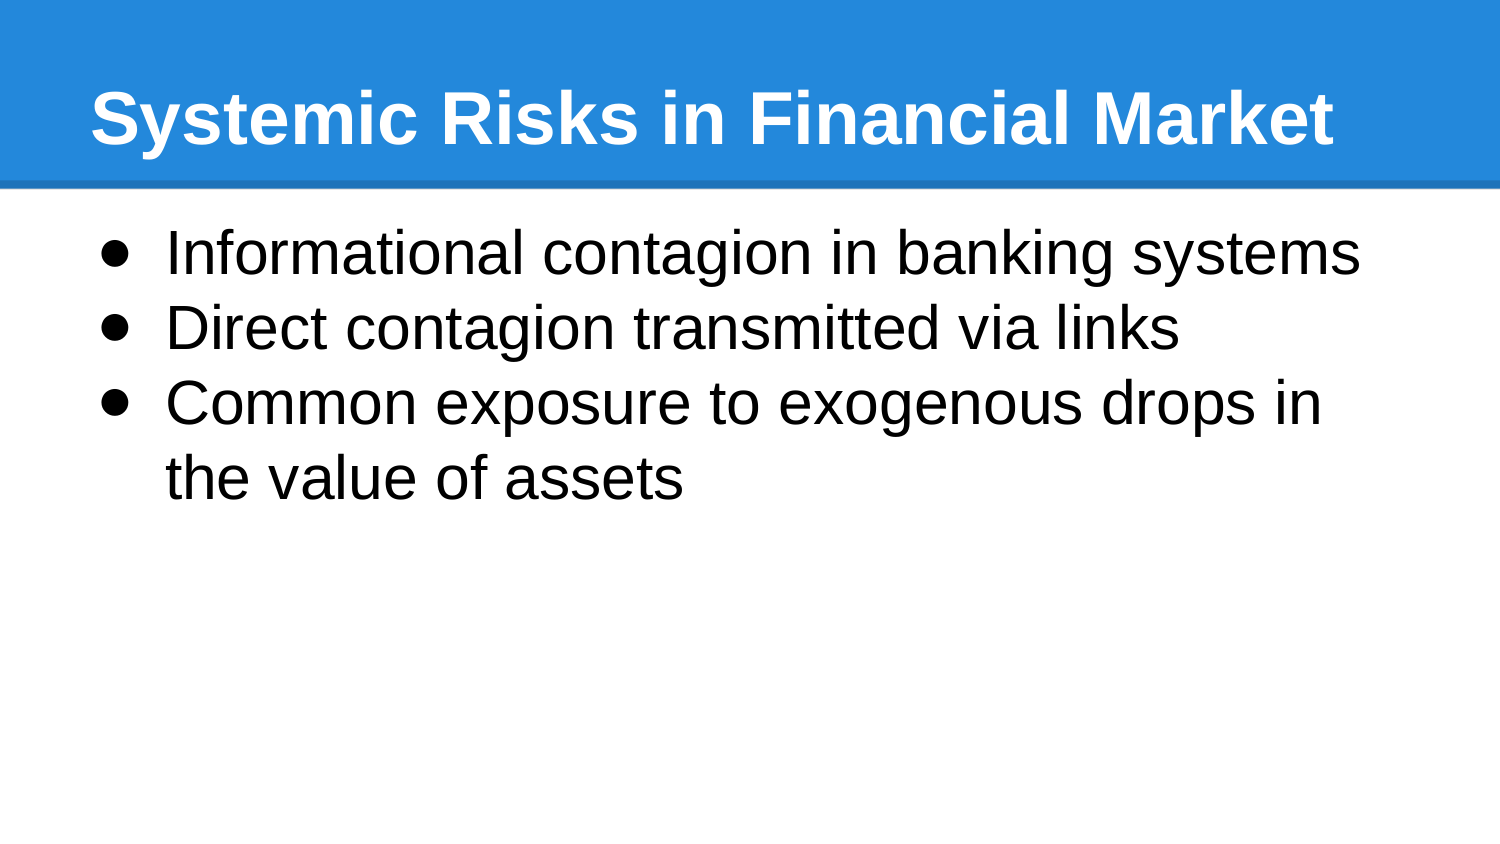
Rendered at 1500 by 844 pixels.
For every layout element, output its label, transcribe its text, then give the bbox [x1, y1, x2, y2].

list Informational contagion in banking systems Direct contagion transmitted via links Common exposure to exogenous drops in the value of assets [75, 196, 1425, 808]
title Systemic Risks in Financial Market [75, 33, 1425, 175]
